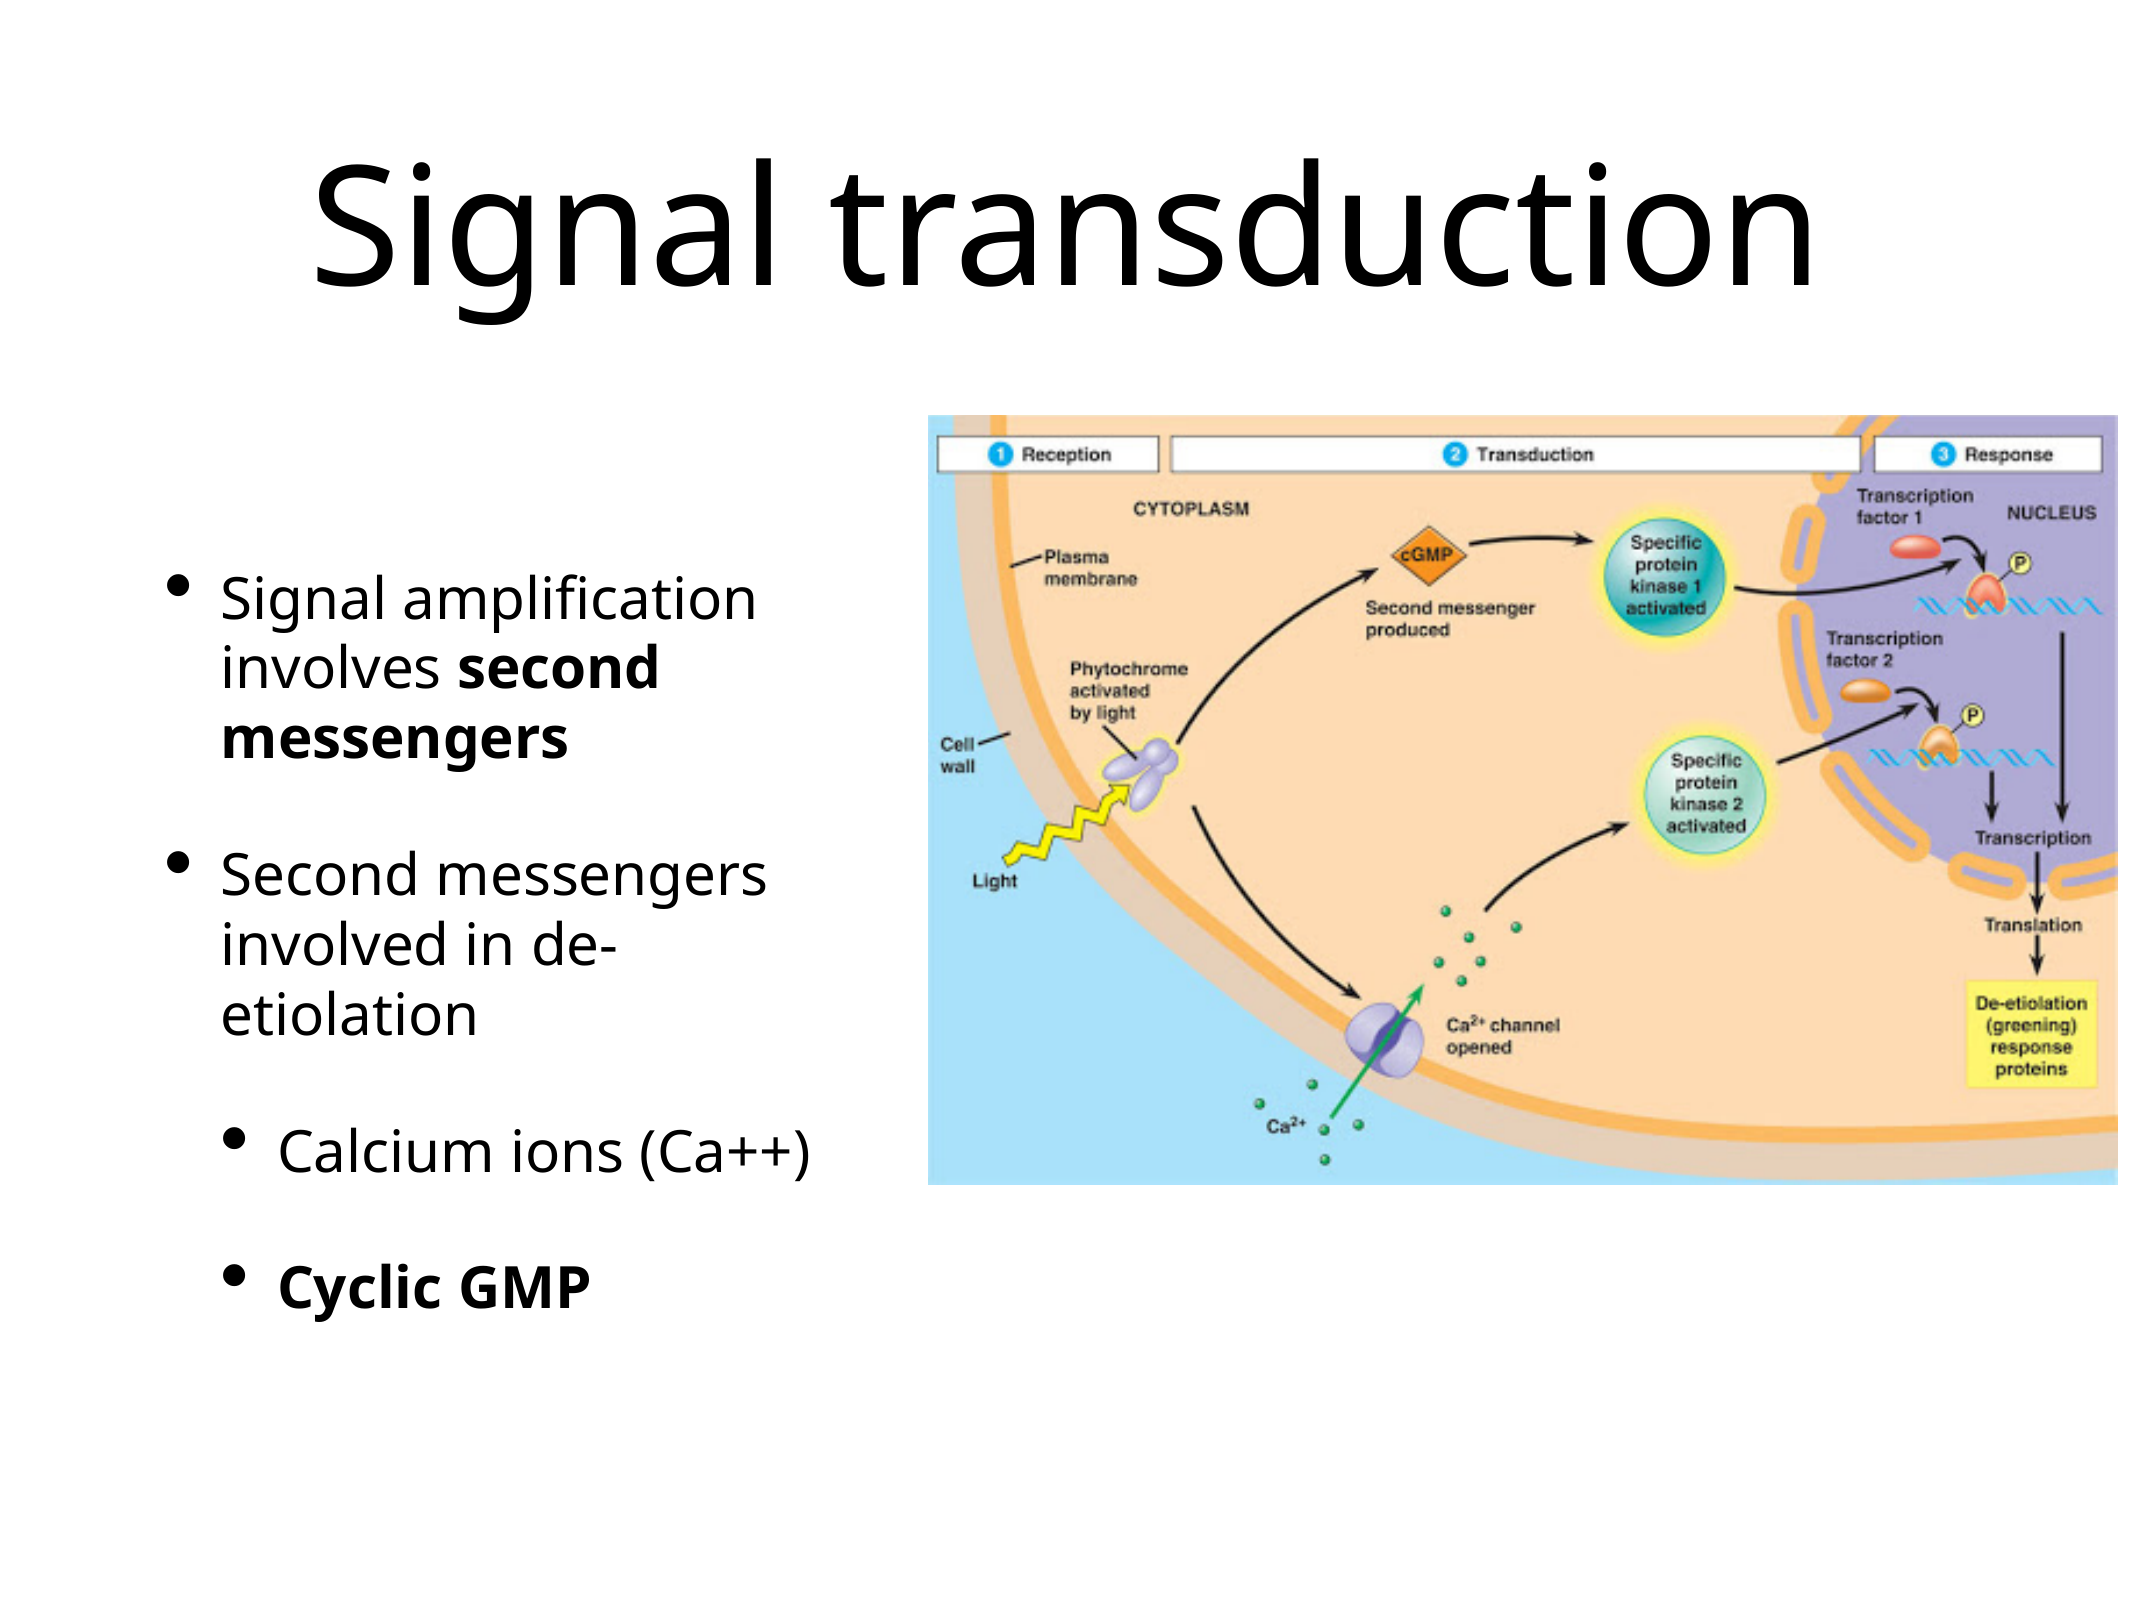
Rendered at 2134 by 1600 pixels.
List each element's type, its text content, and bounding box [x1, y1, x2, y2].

title Signal transduction [155, 41, 1978, 397]
list Signal amplification involves second messengers Second messengers involved in de-etiolation Calcium ions (Ca++) Cyclic GMP [155, 424, 884, 1457]
picture [927, 415, 2119, 1185]
